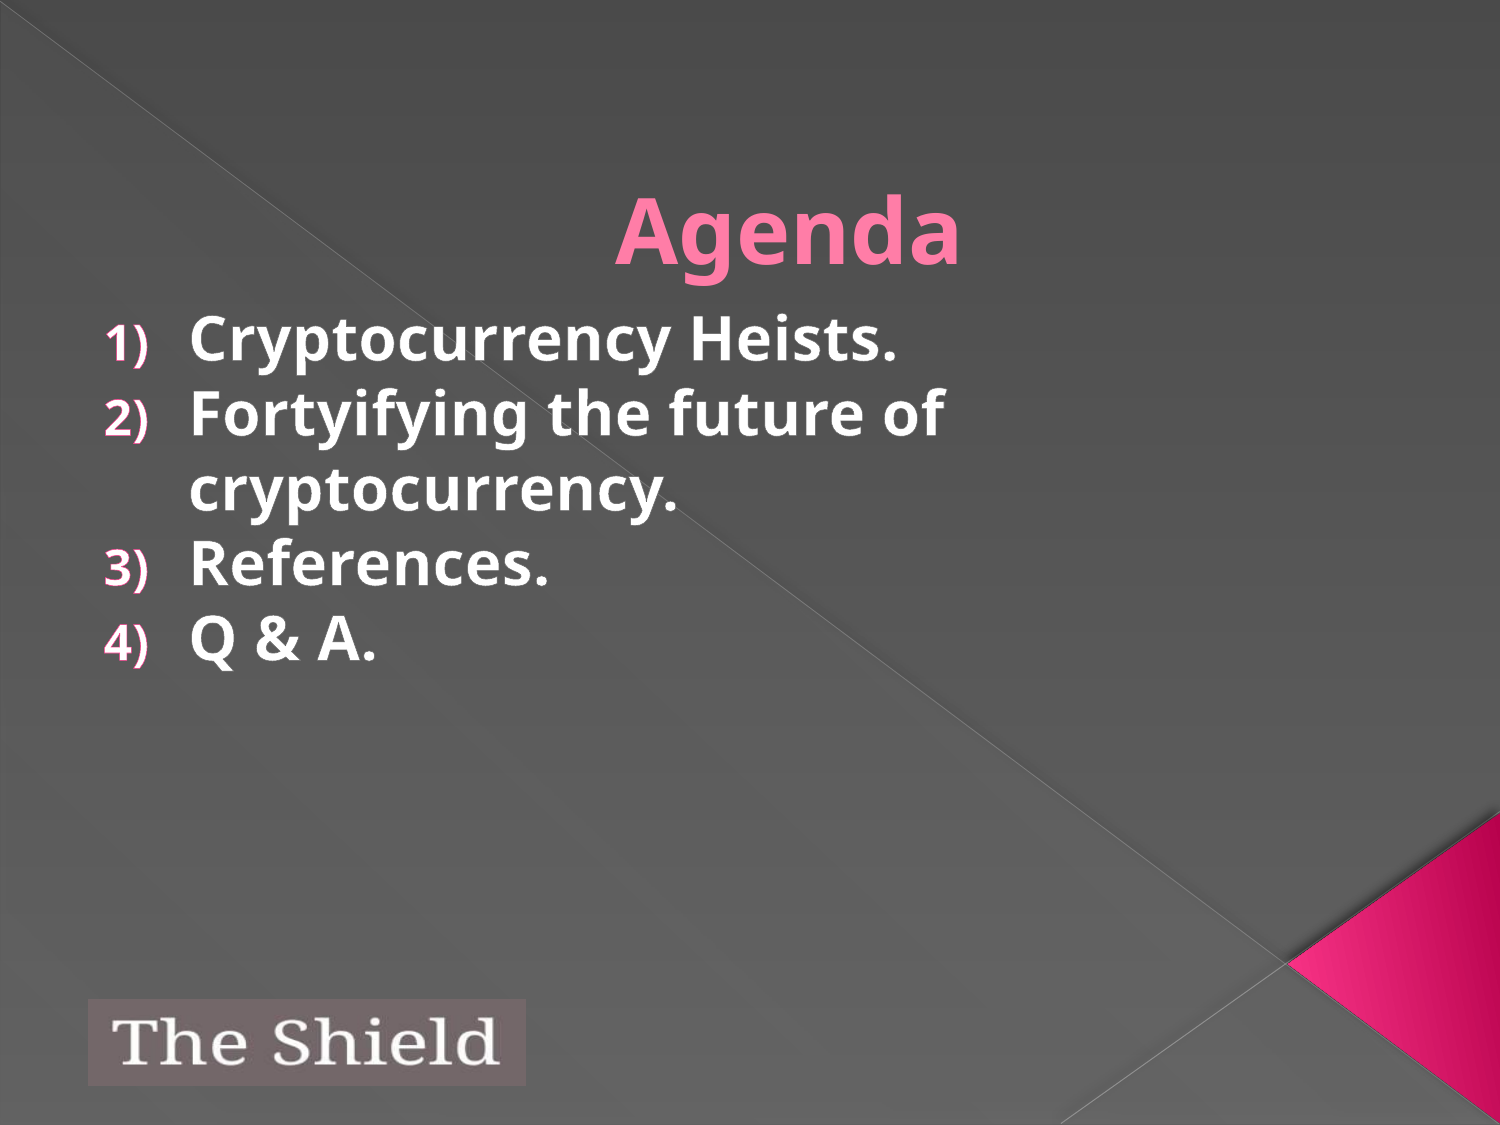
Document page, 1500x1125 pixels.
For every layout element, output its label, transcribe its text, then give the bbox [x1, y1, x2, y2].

picture [88, 999, 526, 1086]
subtitle Cryptocurrency Heists. Fortyifying the future of cryptocurrency. References. Q & A. [88, 290, 1412, 870]
title Agenda [88, 127, 1412, 290]
